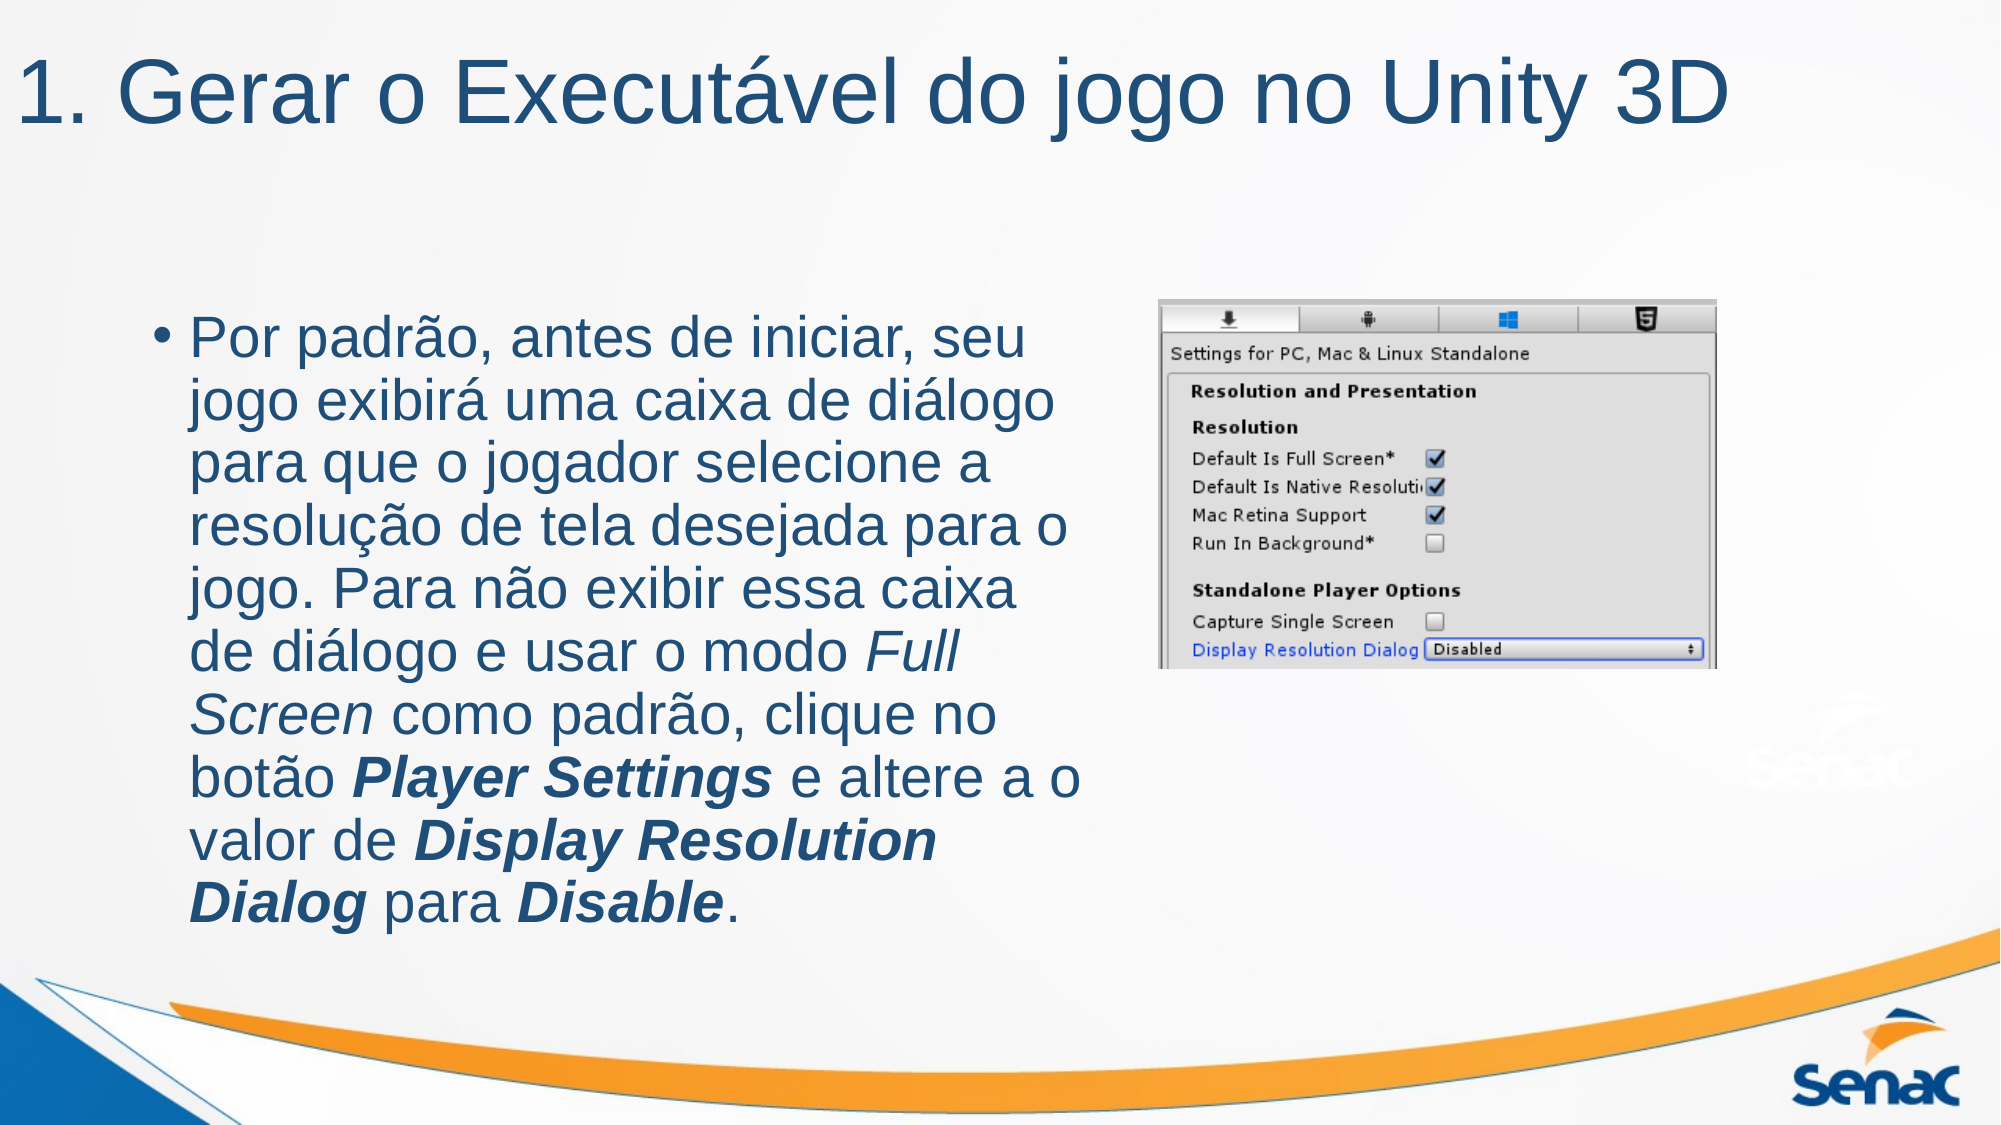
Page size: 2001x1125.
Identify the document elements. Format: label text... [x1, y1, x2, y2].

title 1. Gerar o Executável do jogo no Unity 3D [0, 25, 2000, 162]
picture [0, 0, 2001, 1125]
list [1158, 299, 1717, 669]
list Por padrão, antes de iniciar, seu jogo exibirá uma caixa de diálogo para que o jogador selecione a resolução de tela desejada para o jogo. Para não exibir essa caixa de diálogo e usar o modo Full Screen como padrão, clique no botão Player Settings e altere a o valor de Display Resolution Dialog para Disable. [137, 299, 1101, 1014]
